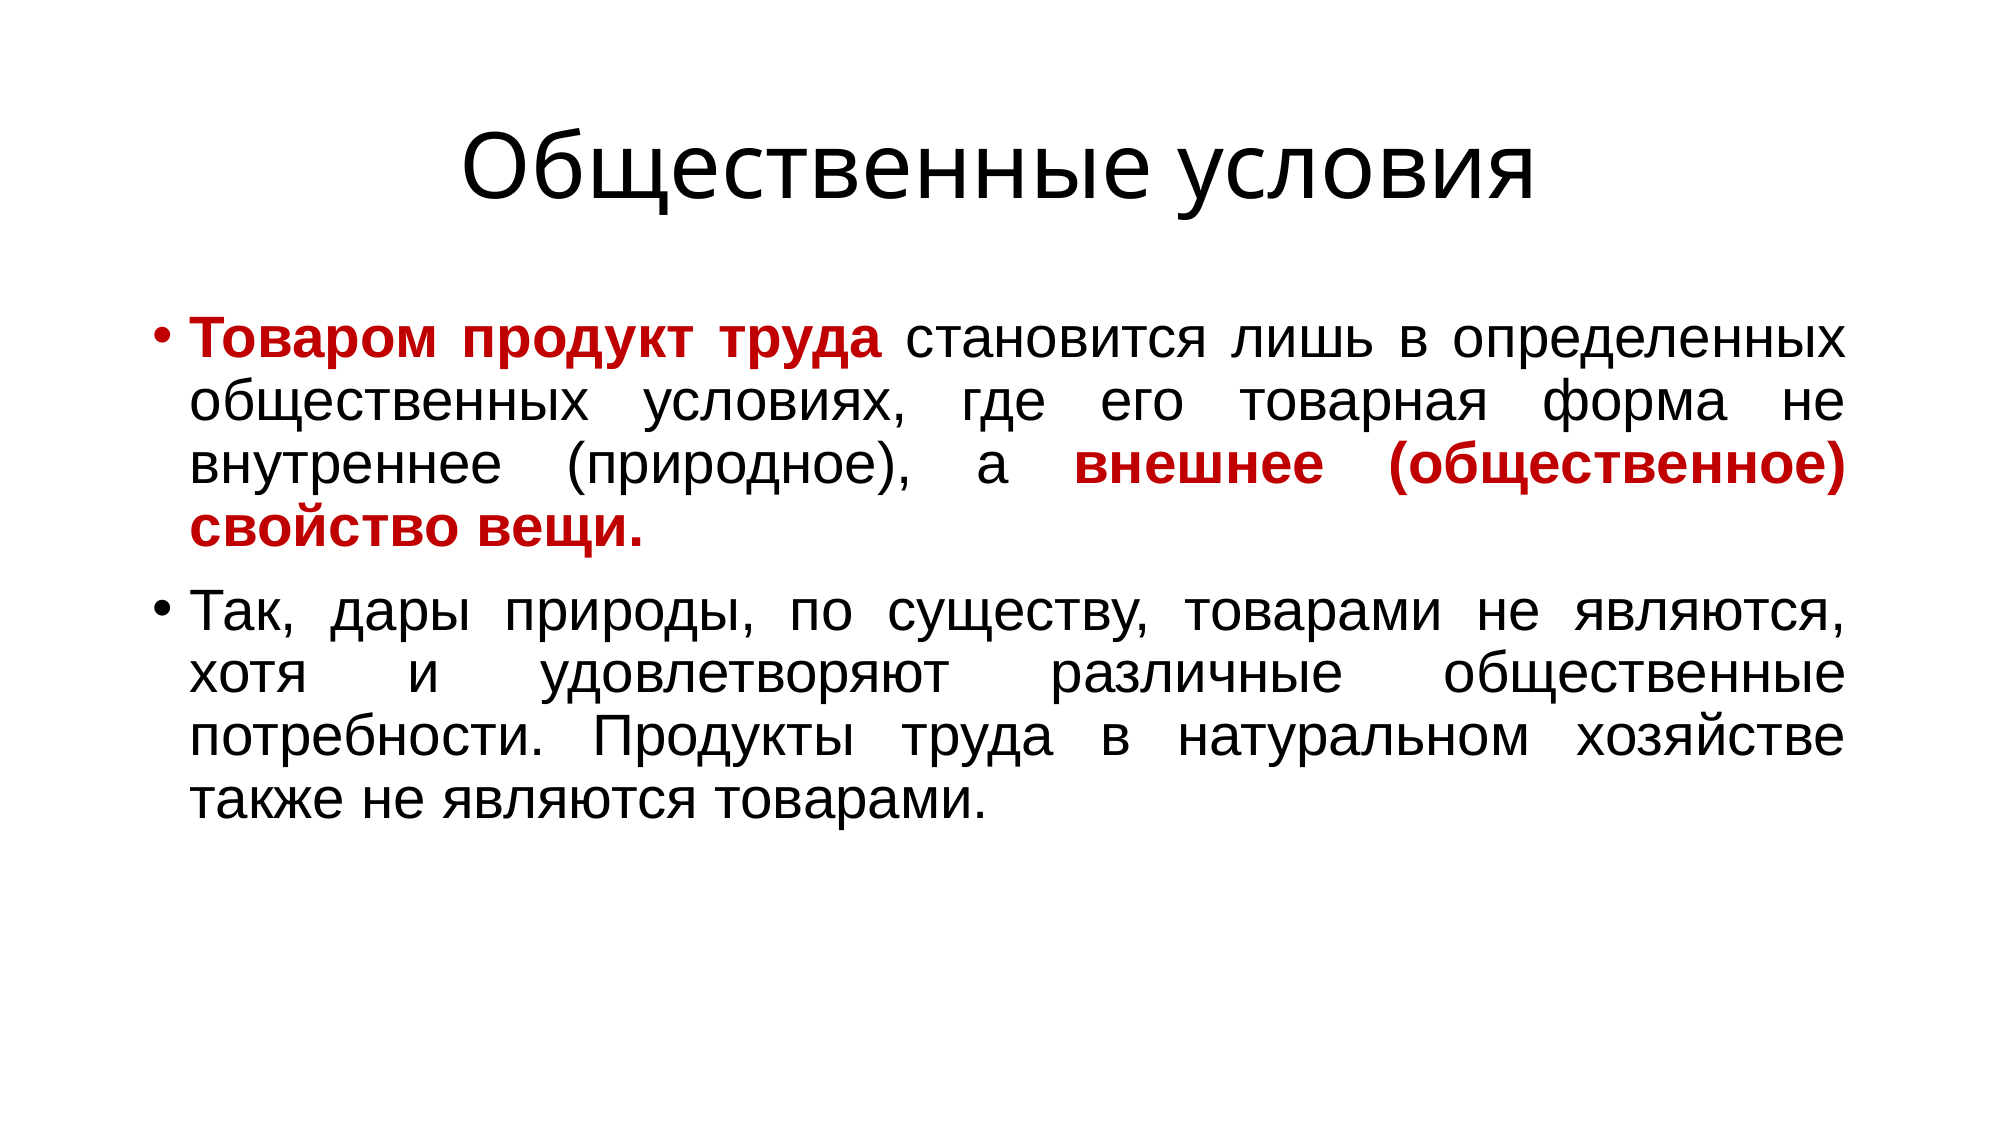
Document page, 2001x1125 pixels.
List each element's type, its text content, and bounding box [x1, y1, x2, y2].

title Общественные условия [137, 59, 1863, 278]
list Товаром продукт труда становится лишь в определенных общественных условиях, где его товарная форма не внутреннее (природное), а внешнее (общественное) свойство вещи. Так, дары природы, по существу, товарами не являются, хотя и удовлетворяют различные общественные потребности. Продукты труда в натуральном хозяйстве также не являются товарами. [137, 299, 1863, 1014]
